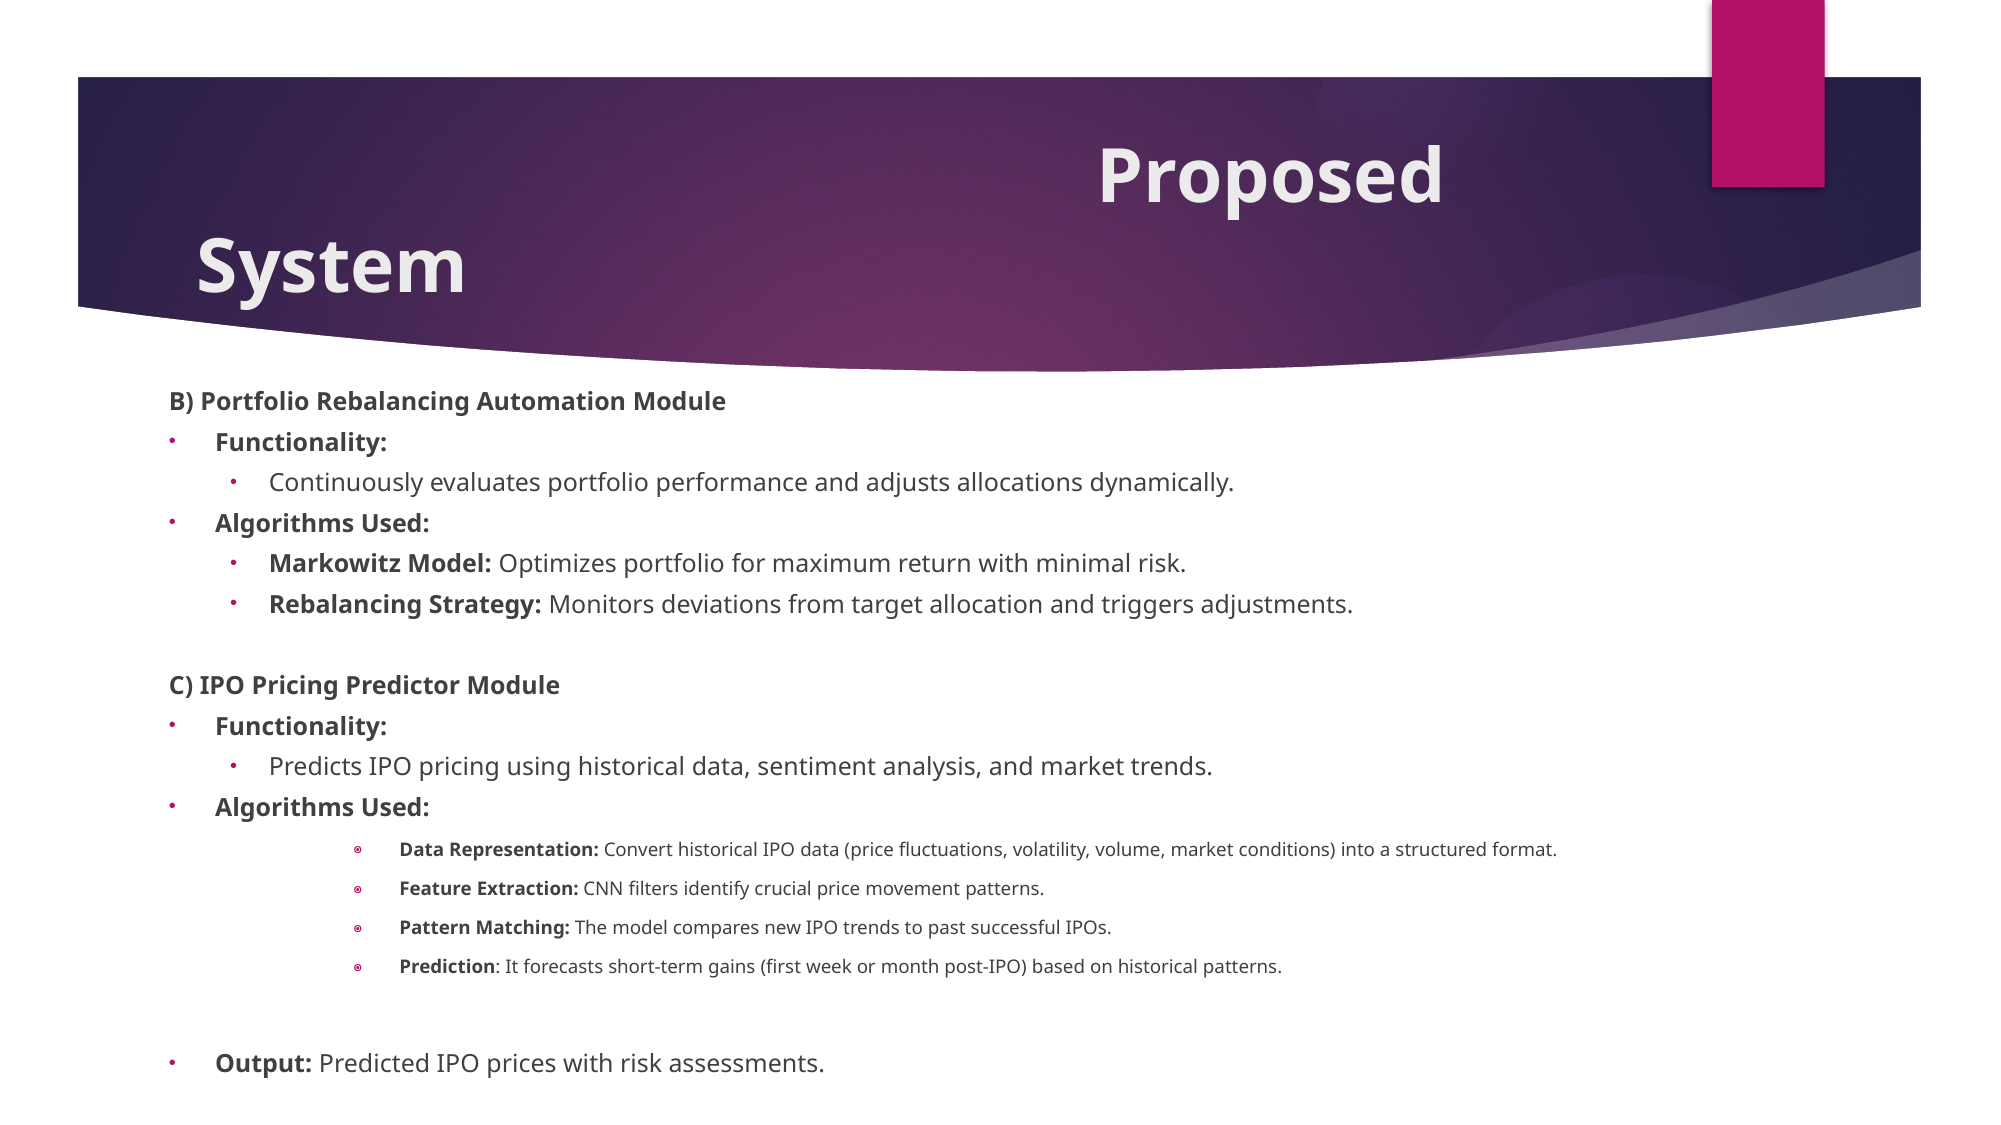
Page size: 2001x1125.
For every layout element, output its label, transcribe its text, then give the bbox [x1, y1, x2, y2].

title Proposed System [188, 159, 1628, 277]
list B) Portfolio Rebalancing Automation Module Functionality: Continuously evaluates portfolio performance and adjusts allocations dynamically. Algorithms Used: Markowitz Model: Optimizes portfolio for maximum return with minimal risk. Rebalancing Strategy: Monitors deviations from target allocation and triggers adjustments. C) IPO Pricing Predictor Module Functionality: Predicts IPO pricing using historical data, sentiment analysis, and market trends. Algorithms Used: Data Representation: Convert historical IPO data (price fluctuations, volatility, volume, market conditions) into a structured format. Feature Extraction: CNN filters identify crucial price movement patterns. Pattern Matching: The model compares new IPO trends to past successful IPOs. Prediction: It forecasts short-term gains (first week or month post-IPO) based on historical patterns. Output: Predicted IPO prices with risk assessments. [160, 383, 1978, 1110]
picture [79, 78, 1920, 371]
